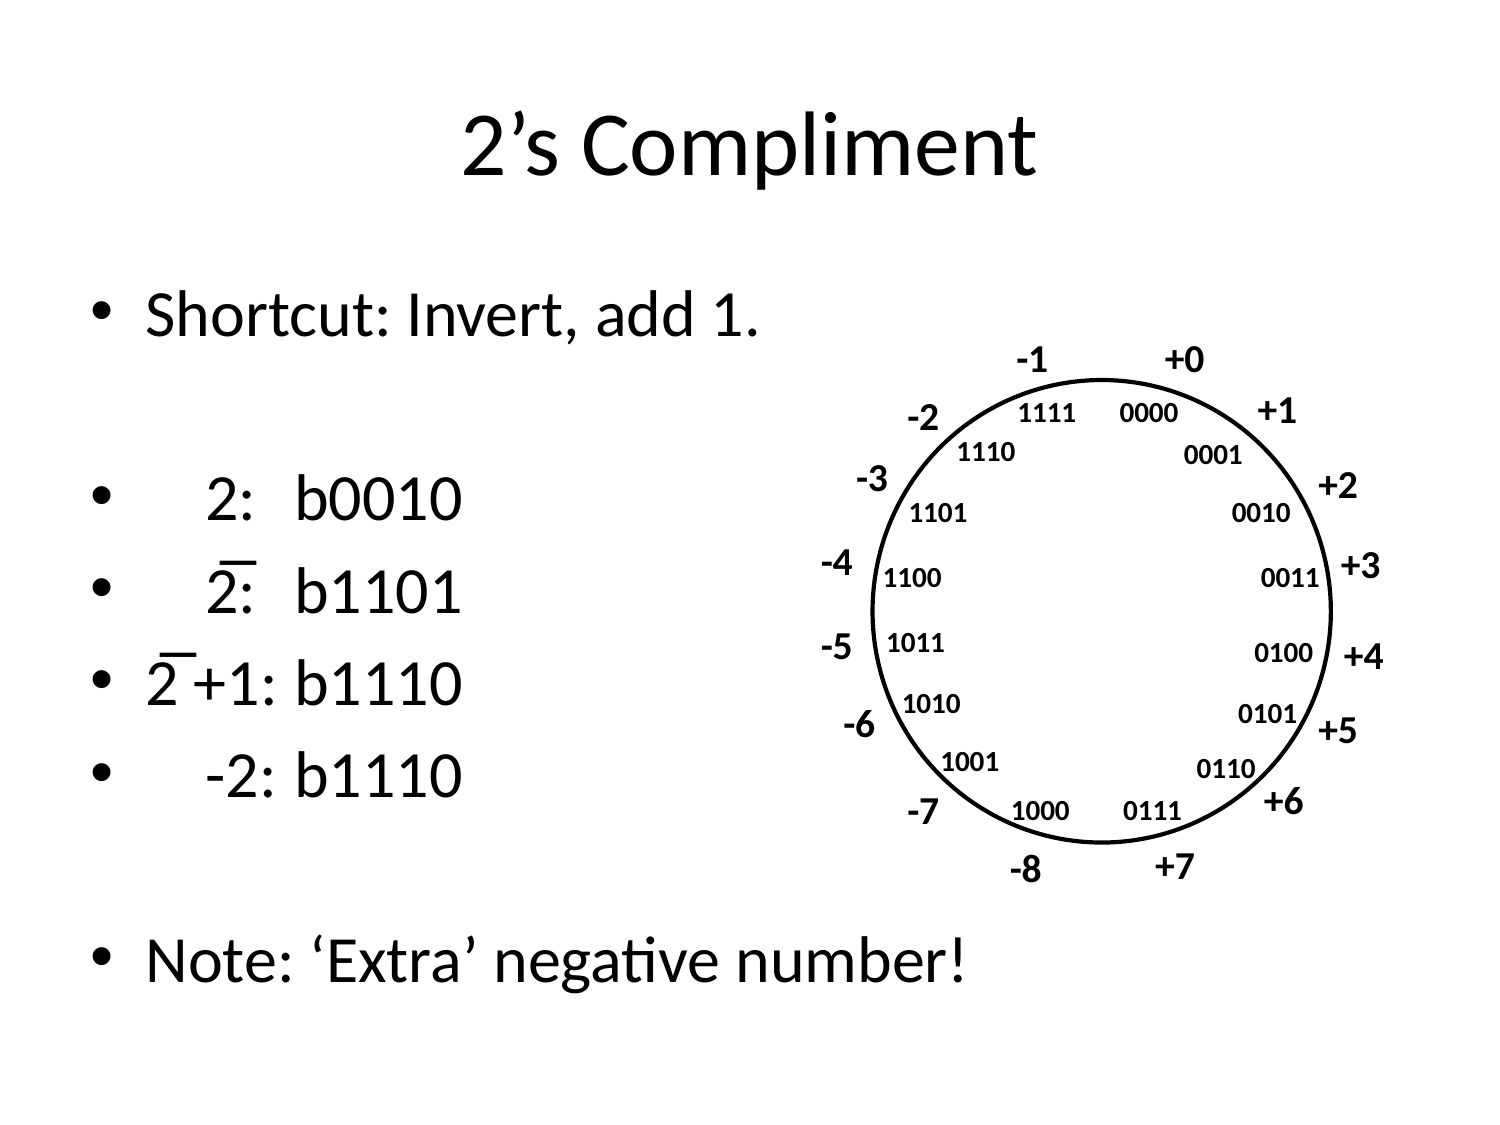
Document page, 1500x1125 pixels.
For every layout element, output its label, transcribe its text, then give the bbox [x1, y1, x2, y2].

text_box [804, 325, 1402, 899]
list Shortcut: Invert, add 1. 2: b0010 2̅: b1101 2̅ +1: b1110 -2: b1110 Note: ‘Extra’ negative number! [75, 262, 1425, 1005]
title 2’s Compliment [75, 45, 1425, 233]
